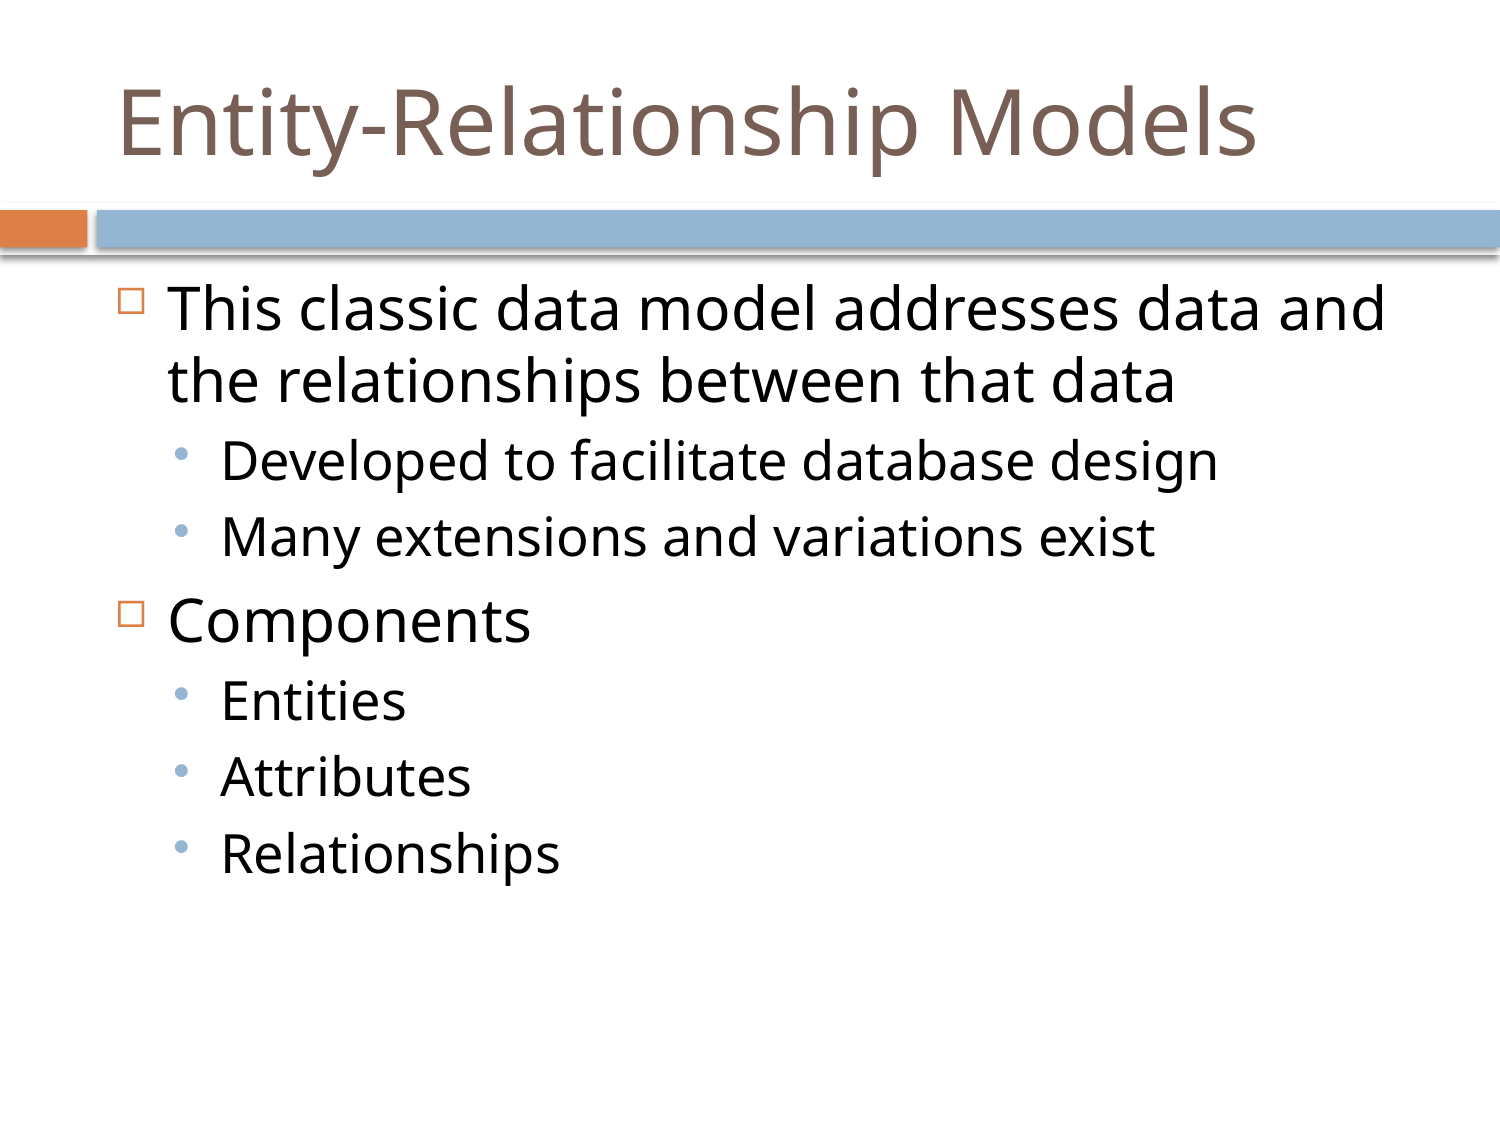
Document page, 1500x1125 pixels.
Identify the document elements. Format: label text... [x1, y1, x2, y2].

list This classic data model addresses data and the relationships between that data Developed to facilitate database design Many extensions and variations exist Components Entities Attributes Relationships [100, 262, 1438, 1000]
title Entity-Relationship Models [100, 37, 1438, 200]
